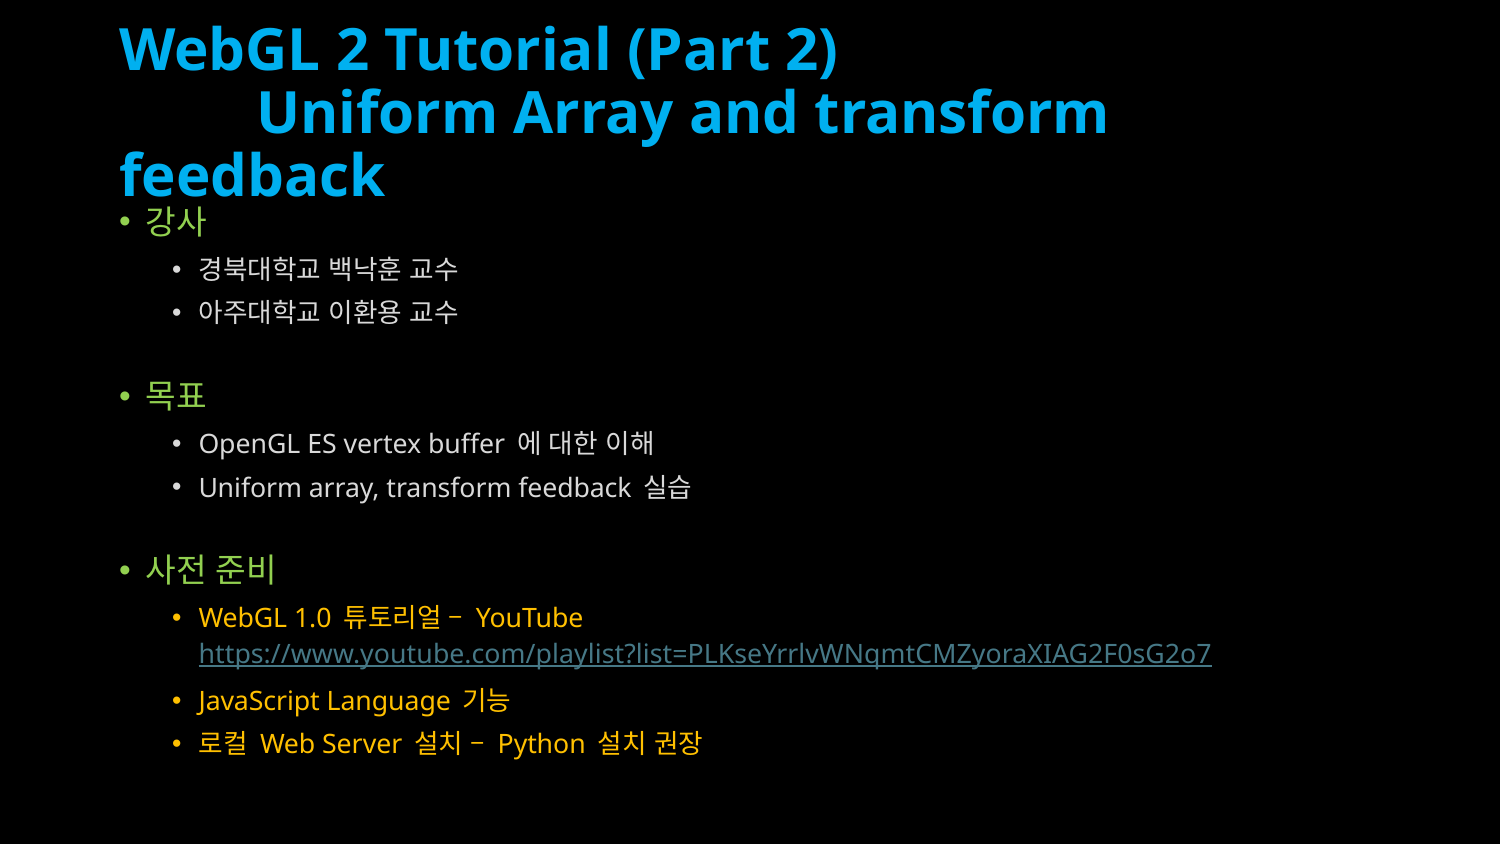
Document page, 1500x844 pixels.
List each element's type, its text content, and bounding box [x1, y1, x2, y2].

list 강사 경북대학교 백낙훈 교수 아주대학교 이환용 교수 목표 OpenGL ES vertex buffer 에 대한 이해 Uniform array, transform feedback 실습 사전 준비 WebGL 1.0 튜토리얼 – YouTube https://www.youtube.com/playlist?list=PLKseYrrlvWNqmtCMZyoraXIAG2F0sG2o7 JavaScript Language 기능 로컬 Web Server 설치 – Python 설치 권장 [104, 190, 1351, 772]
title WebGL 2 Tutorial (Part 2) Uniform Array and transform feedback [104, 49, 1390, 181]
